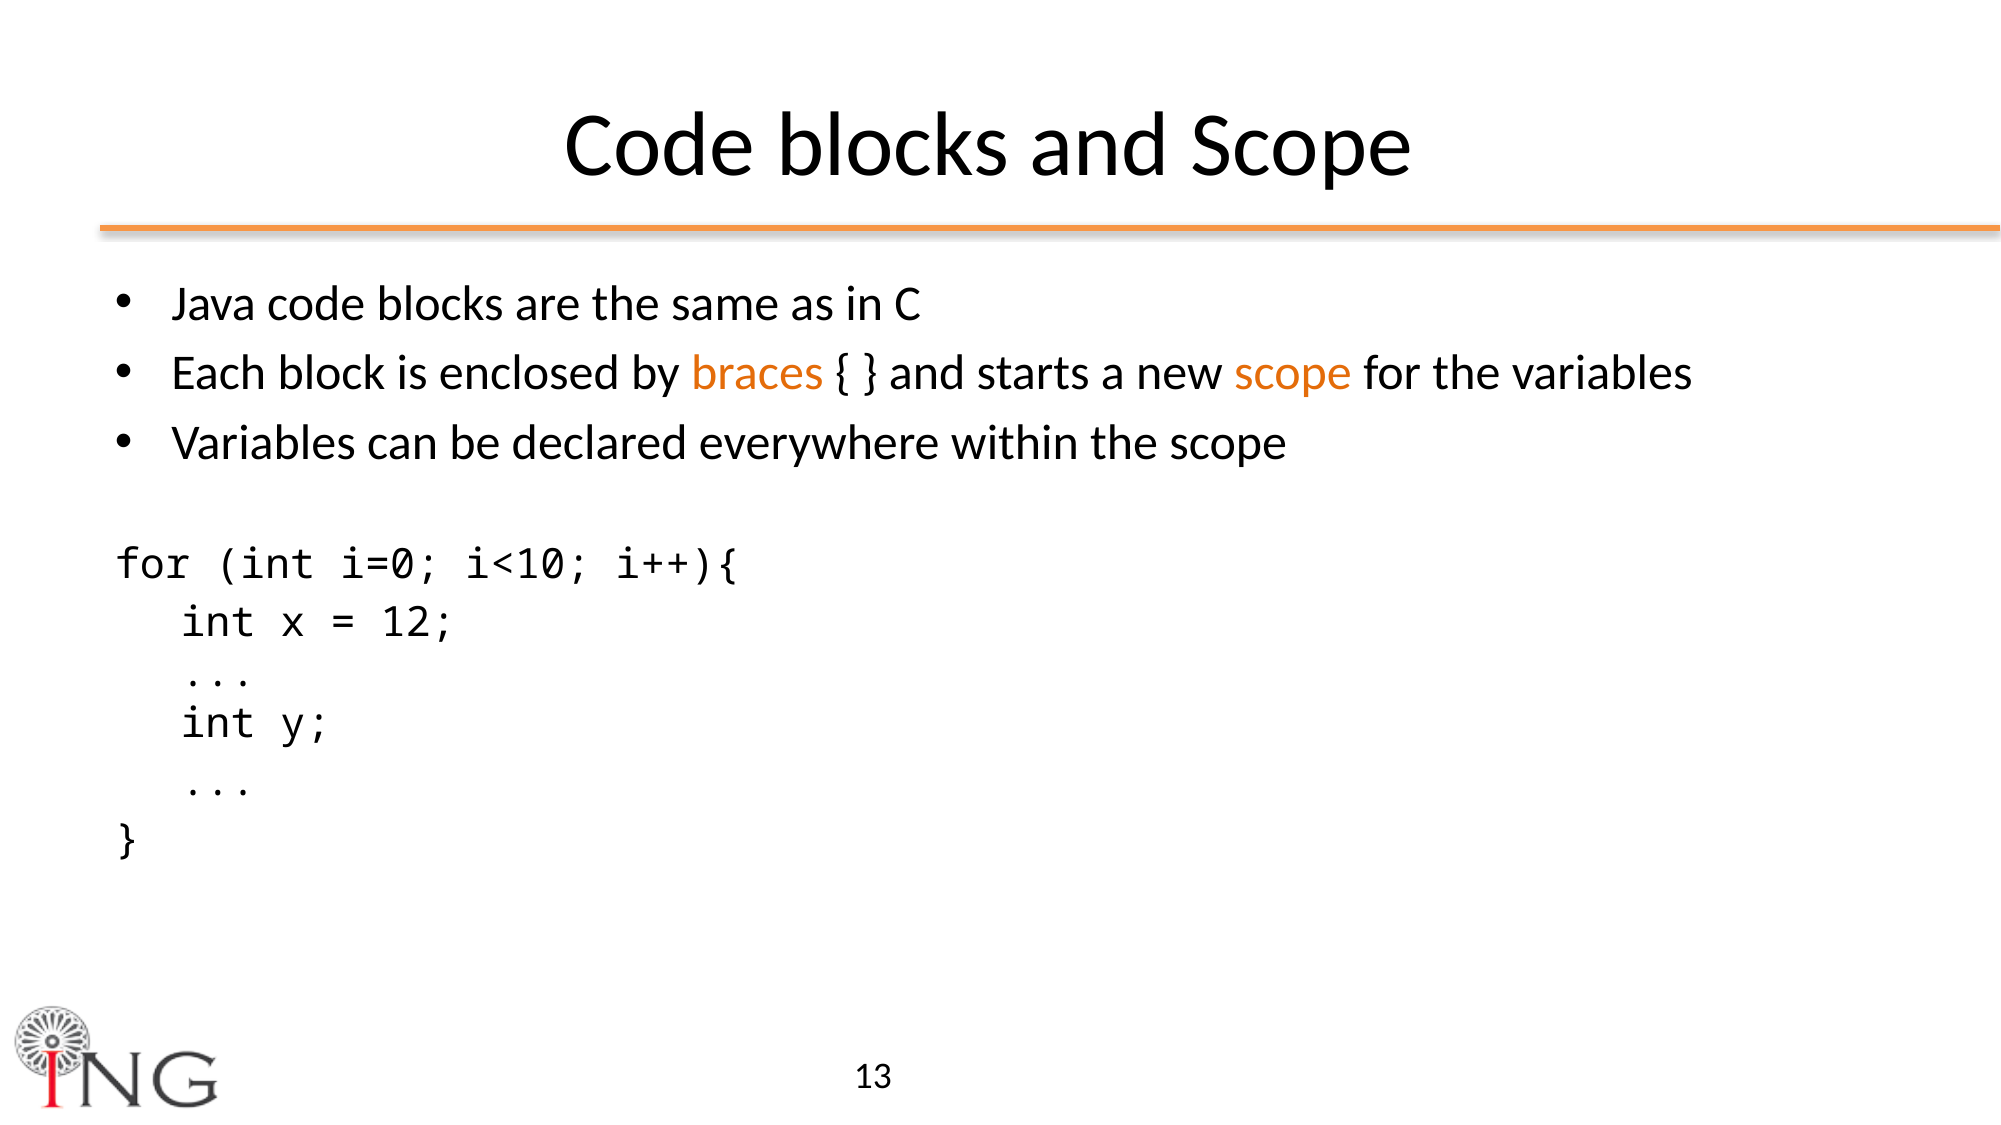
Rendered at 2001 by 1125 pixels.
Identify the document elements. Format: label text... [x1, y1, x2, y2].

list Java code blocks are the same as in C Each block is enclosed by braces { } and starts a new scope for the variables Variables can be declared everywhere within the scope for (int i=0; i<10; i++){ int x = 12; ... int y; ... } [99, 262, 1900, 1005]
title Code blocks and Scope [99, 45, 1900, 233]
slide_number 13 [839, 1043, 1900, 1104]
picture [0, 987, 244, 1125]
